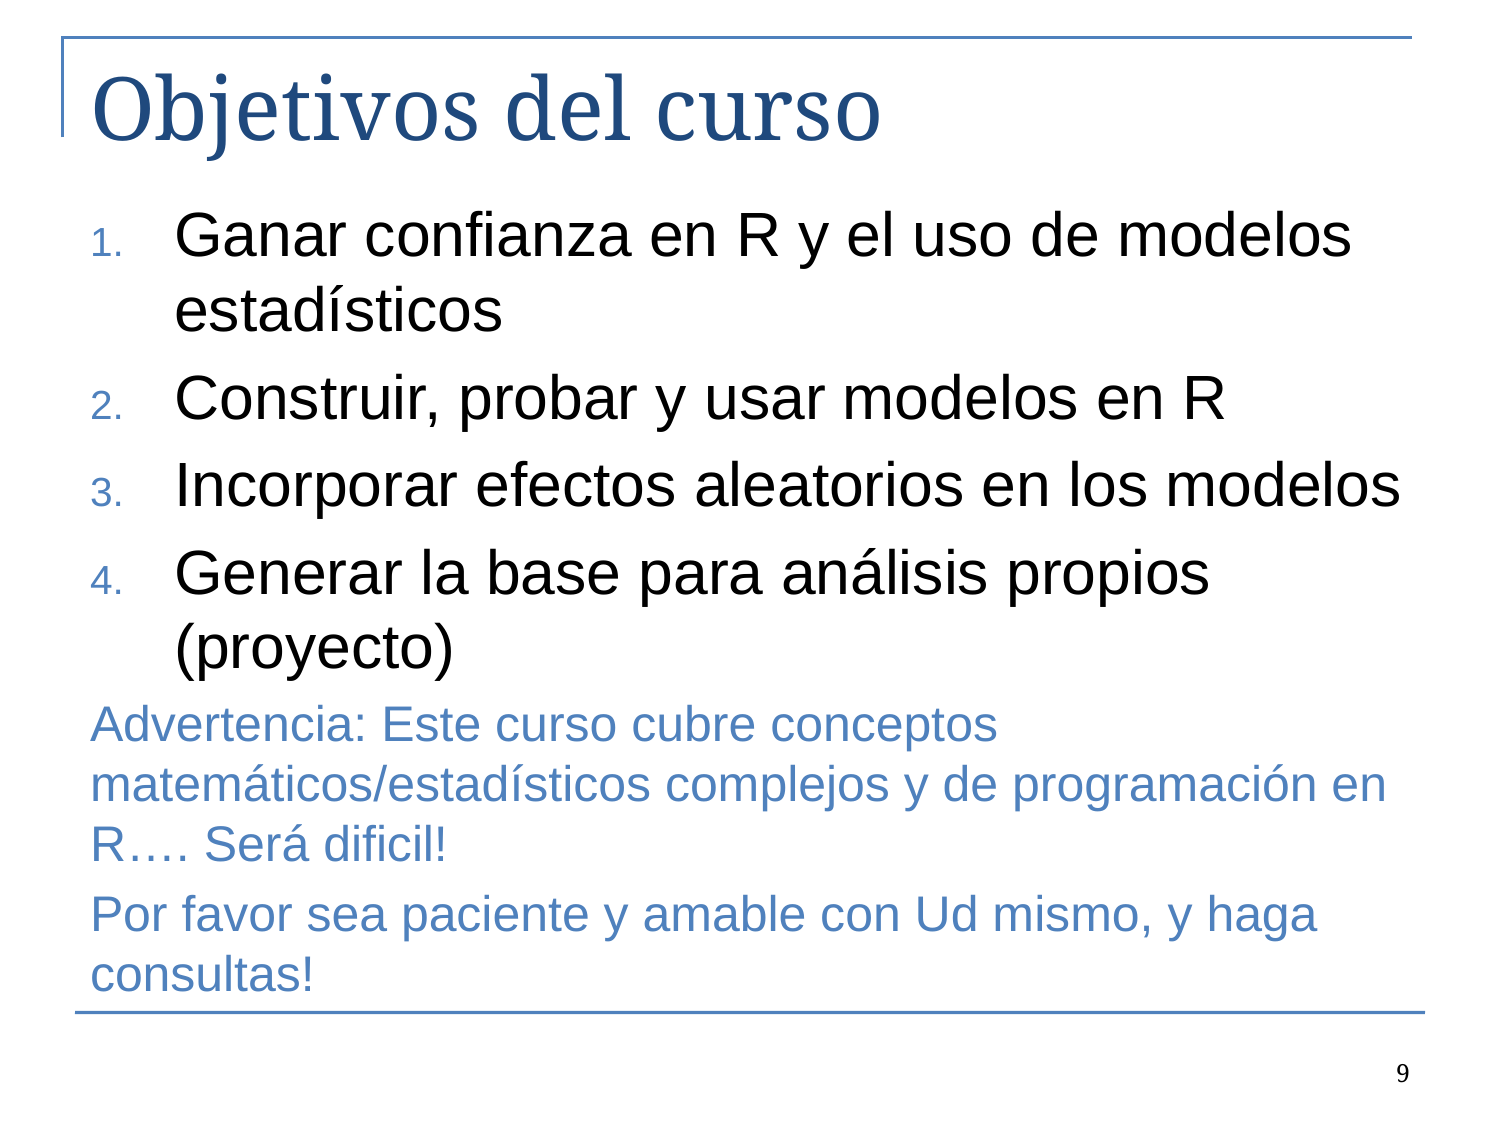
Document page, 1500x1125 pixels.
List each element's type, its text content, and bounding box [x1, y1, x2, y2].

title Objetivos del curso [75, 45, 1425, 186]
slide_number 9 [1074, 1023, 1426, 1100]
list Ganar confianza en R y el uso de modelos estadísticos Construir, probar y usar modelos en R Incorporar efectos aleatorios en los modelos Generar la base para análisis propios (proyecto) Advertencia: Este curso cubre conceptos matemáticos/estadísticos complejos y de programación en R…. Será dificil! Por favor sea paciente y amable con Ud mismo, y haga consultas! [75, 186, 1425, 930]
